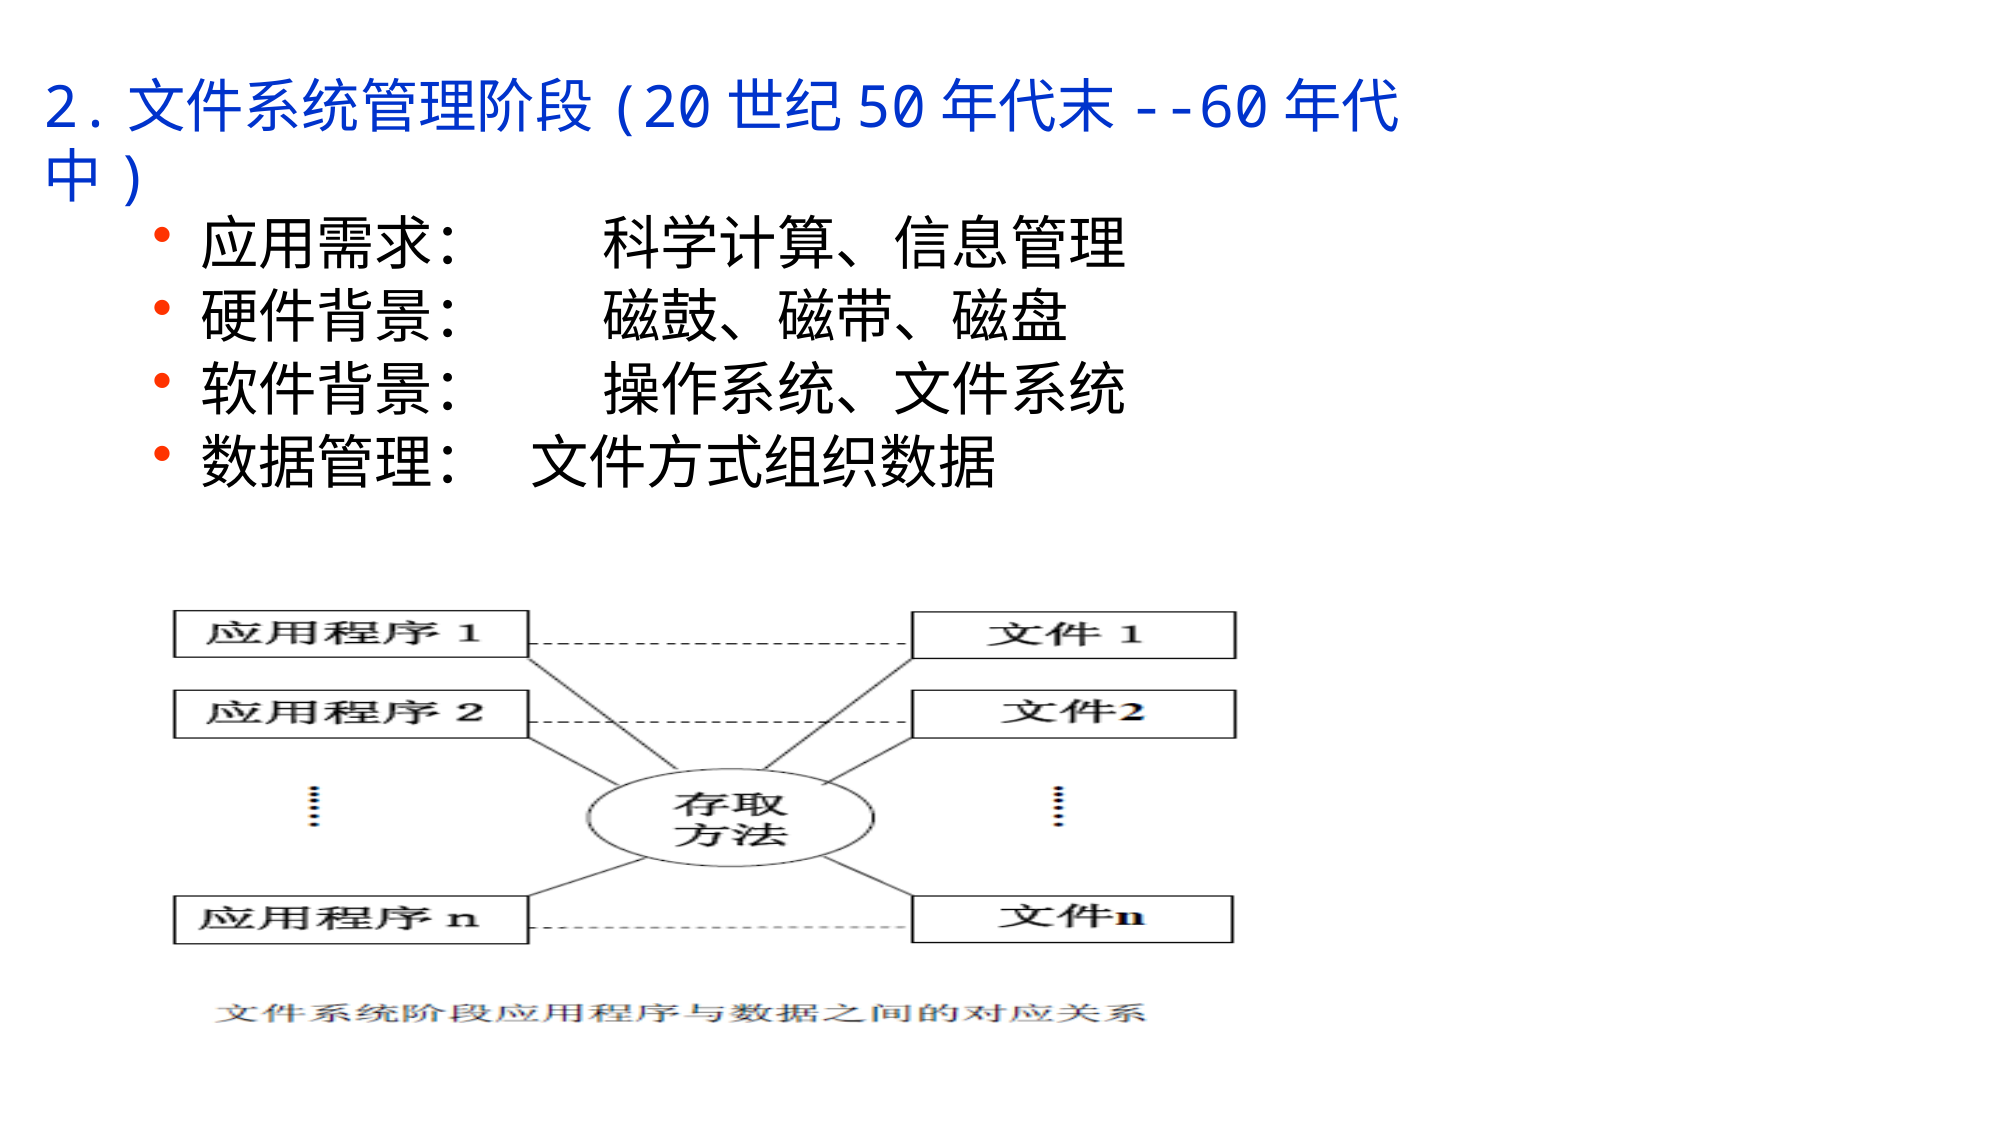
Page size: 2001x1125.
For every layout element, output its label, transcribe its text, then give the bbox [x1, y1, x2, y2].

text_box 2.文件系统管理阶段(20世纪50年代末--60年代中) [31, 62, 1489, 215]
text_box 应用需求： 科学计算、信息管理 硬件背景： 磁鼓、磁带、磁盘 软件背景： 操作系统、文件系统 数据管理： 文件方式组织数据 [137, 196, 1424, 503]
picture [90, 582, 1302, 1029]
